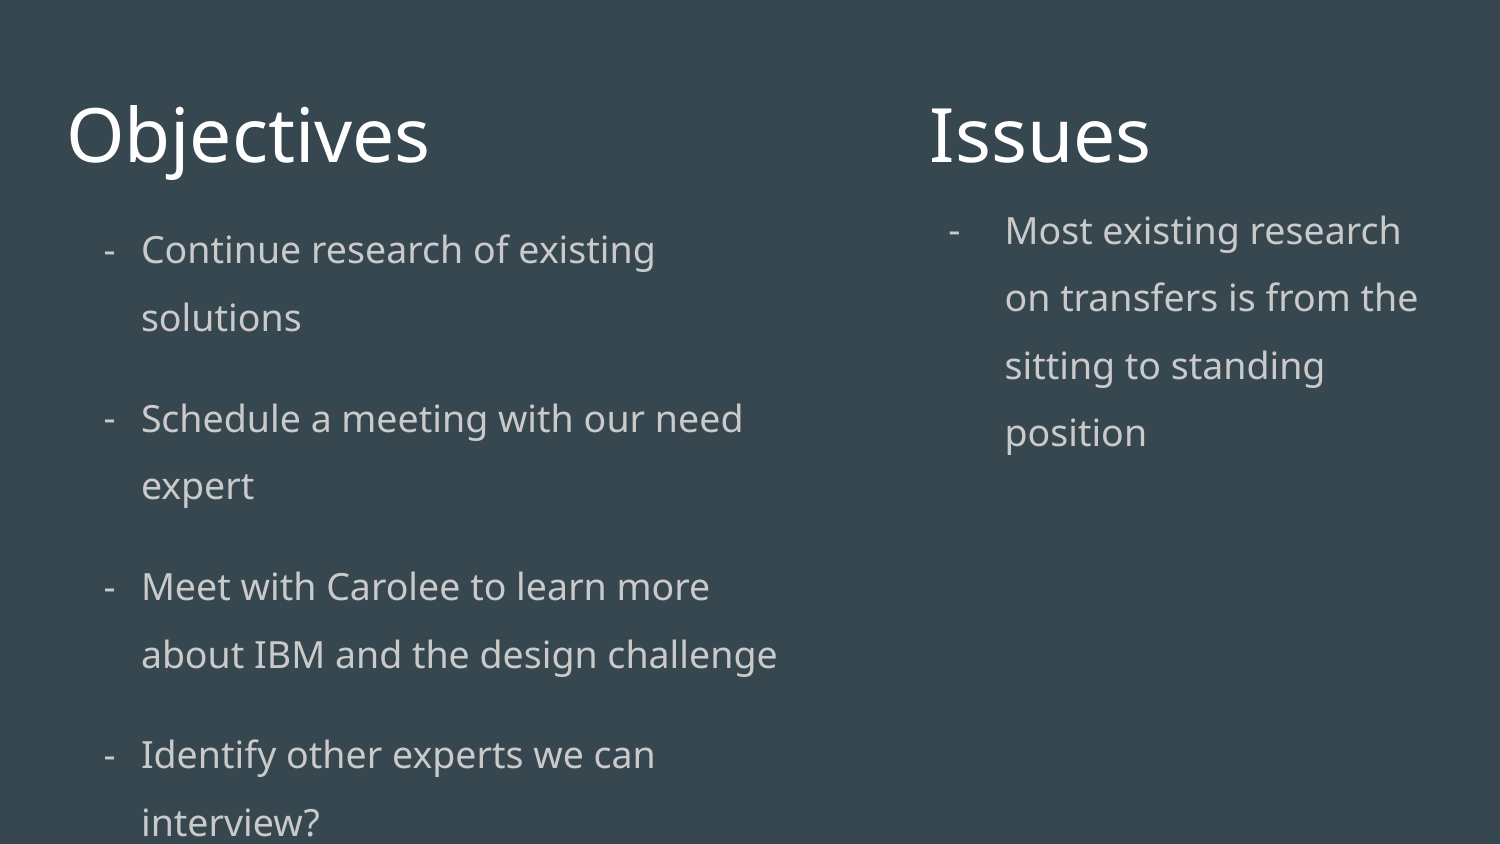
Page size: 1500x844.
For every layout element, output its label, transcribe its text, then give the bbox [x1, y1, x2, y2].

title Objectives [51, 72, 709, 167]
list Continue research of existing solutions Schedule a meeting with our need expert Meet with Carolee to learn more about IBM and the design challenge Identify other experts we can interview? Fun meet-up [51, 189, 803, 750]
text_box Most existing research on transfers is from the sitting to standing position [914, 72, 1456, 566]
